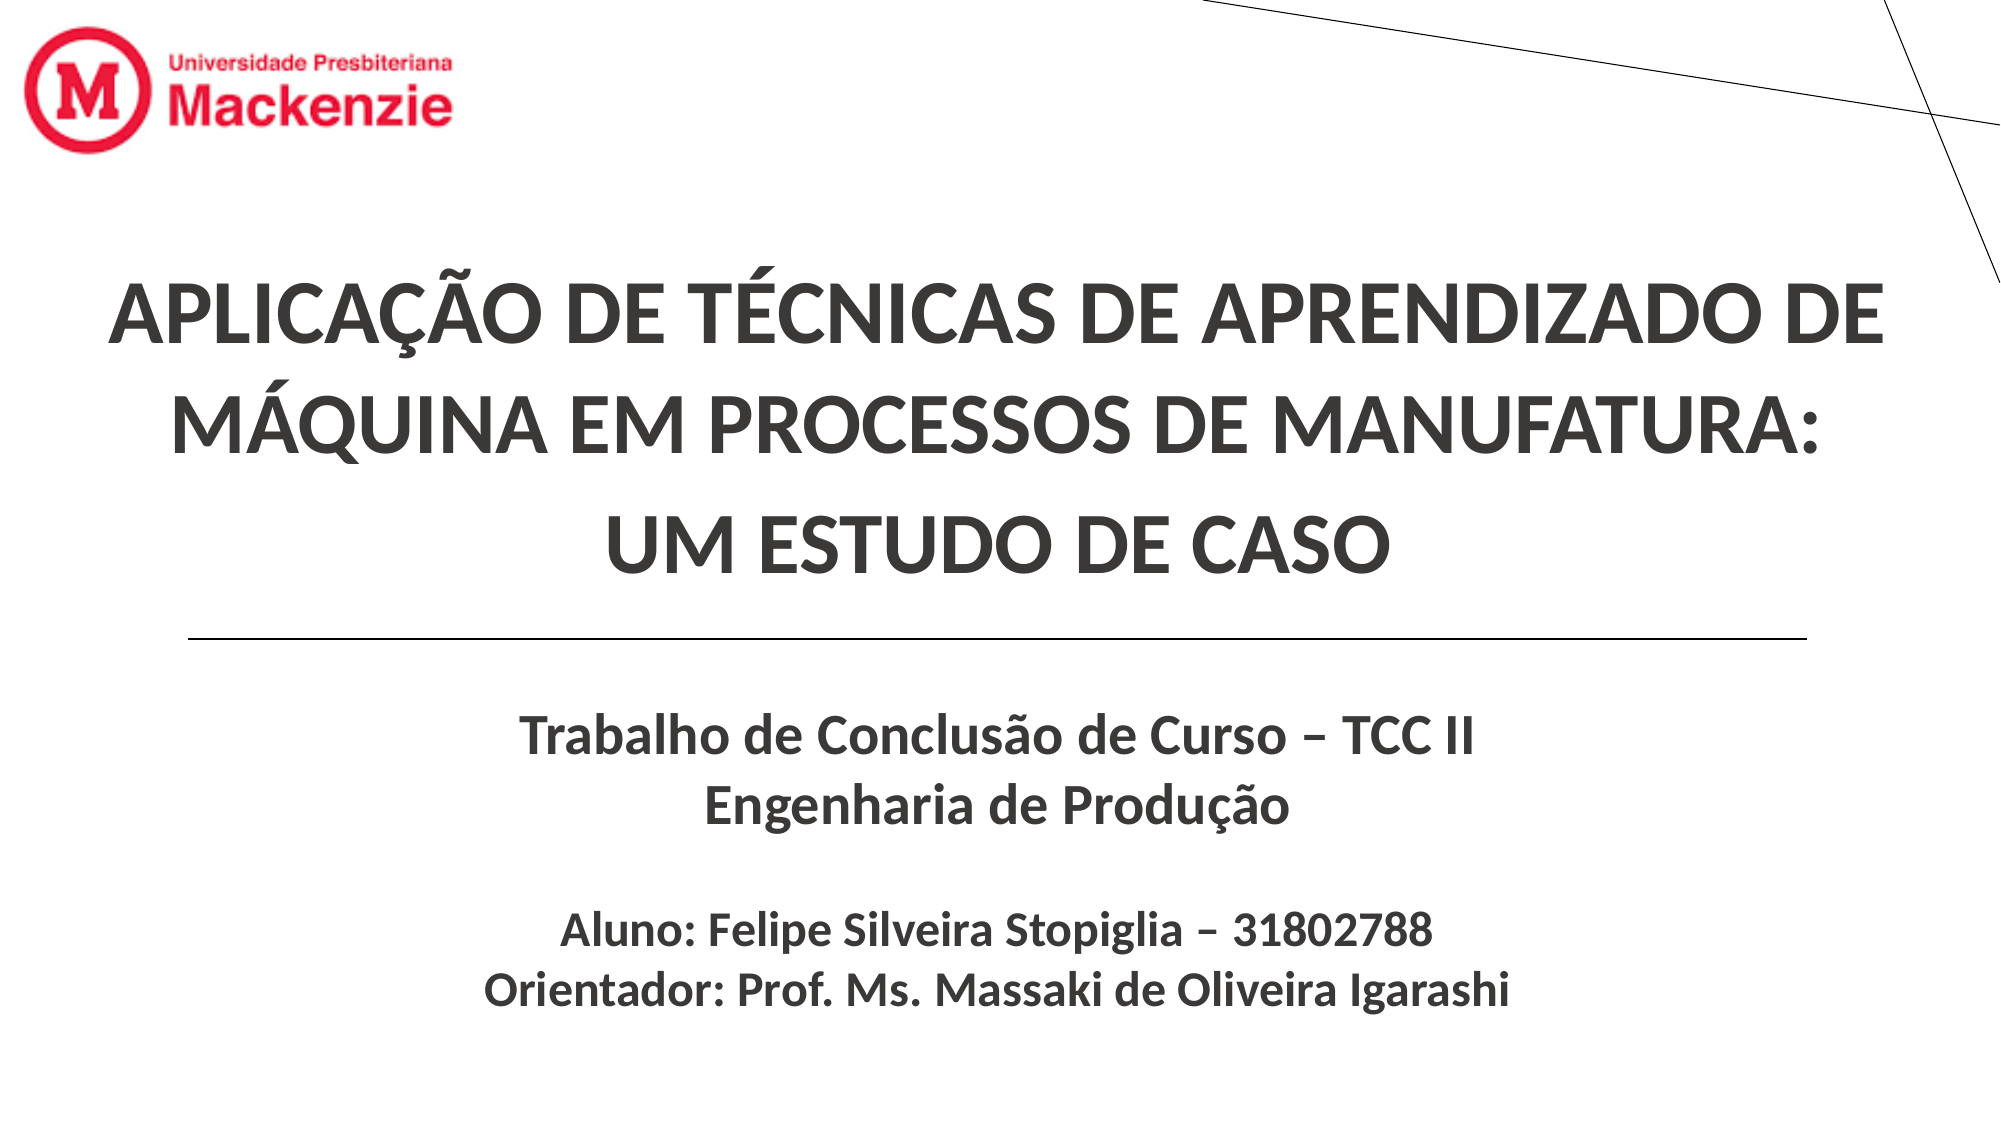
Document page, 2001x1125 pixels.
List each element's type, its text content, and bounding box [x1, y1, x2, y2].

text_box Trabalho de Conclusão de Curso – TCC II Engenharia de Produção Aluno: Felipe Silveira Stopiglia – 31802788 Orientador: Prof. Ms. Massaki de Oliveira Igarashi [433, 688, 1563, 1024]
text_box MÁQUINA EM PROCESSOS DE MANUFATURA: [134, 370, 1894, 479]
picture [0, 0, 480, 181]
text_box APLICAÇÃO DE TÉCNICAS DE APRENDIZADO DE [0, 244, 2000, 370]
text_box UM ESTUDO DE CASO [0, 478, 2000, 599]
